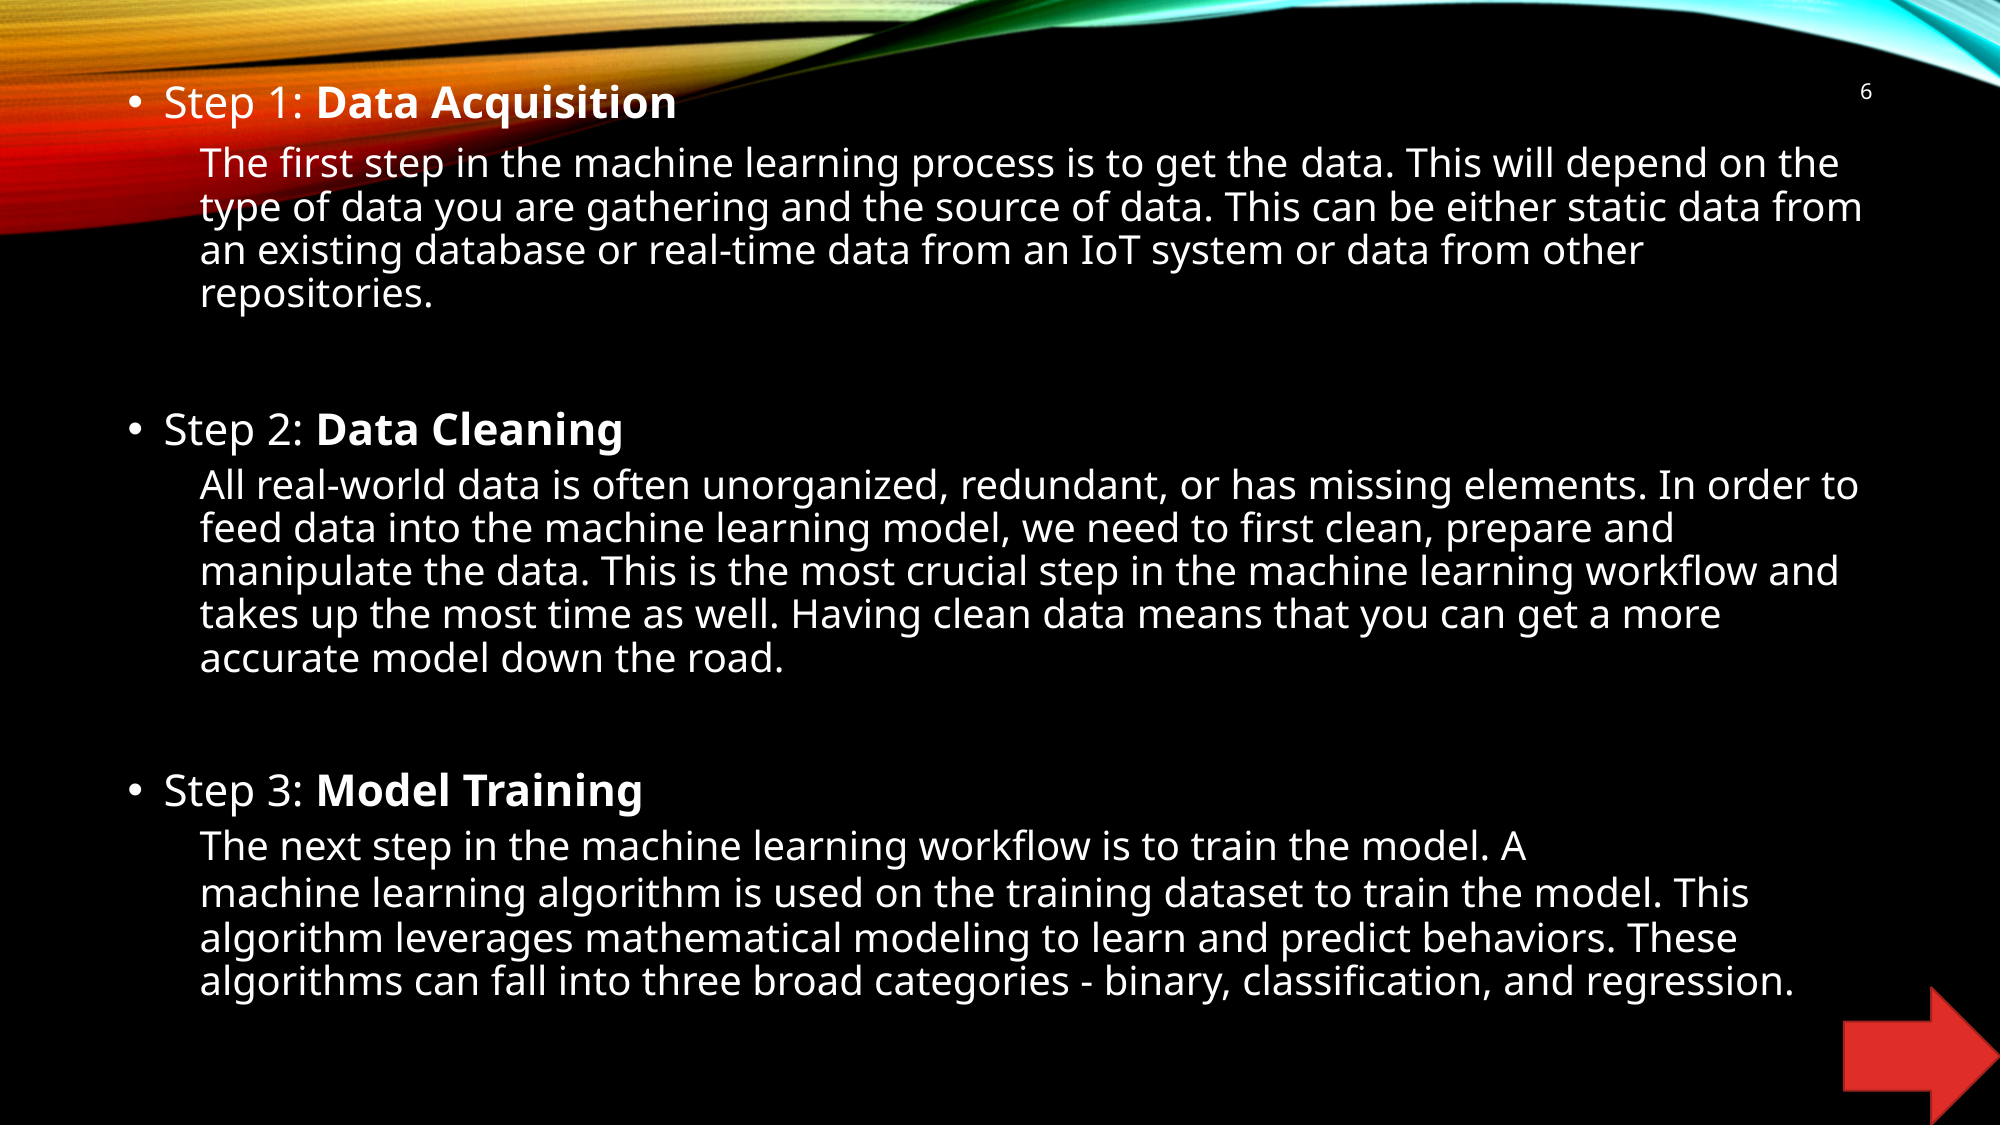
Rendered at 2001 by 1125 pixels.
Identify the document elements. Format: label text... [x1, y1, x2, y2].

picture [0, 0, 2000, 237]
text_box [1842, 986, 2000, 1125]
slide_number 6 [1437, 62, 1888, 123]
list Step 1: Data Acquisition The first step in the machine learning process is to get the data. This will depend on the type of data you are gathering and the source of data. This can be either static data from an existing database or real-time data from an IoT system or data from other repositories. Step 2: Data Cleaning All real-world data is often unorganized, redundant, or has missing elements. In order to feed data into the machine learning model, we need to first clean, prepare and manipulate the data. This is the most crucial step in the machine learning workflow and takes up the most time as well. Having clean data means that you can get a more accurate model down the road. Step 3: Model Training The next step in the machine learning workflow is to train the model. A machine learning algorithm is used on the training dataset to train the model. This algorithm leverages mathematical modeling to learn and predict behaviors. These algorithms can fall into three broad categories - binary, classification, and regression. [112, 72, 1888, 1021]
